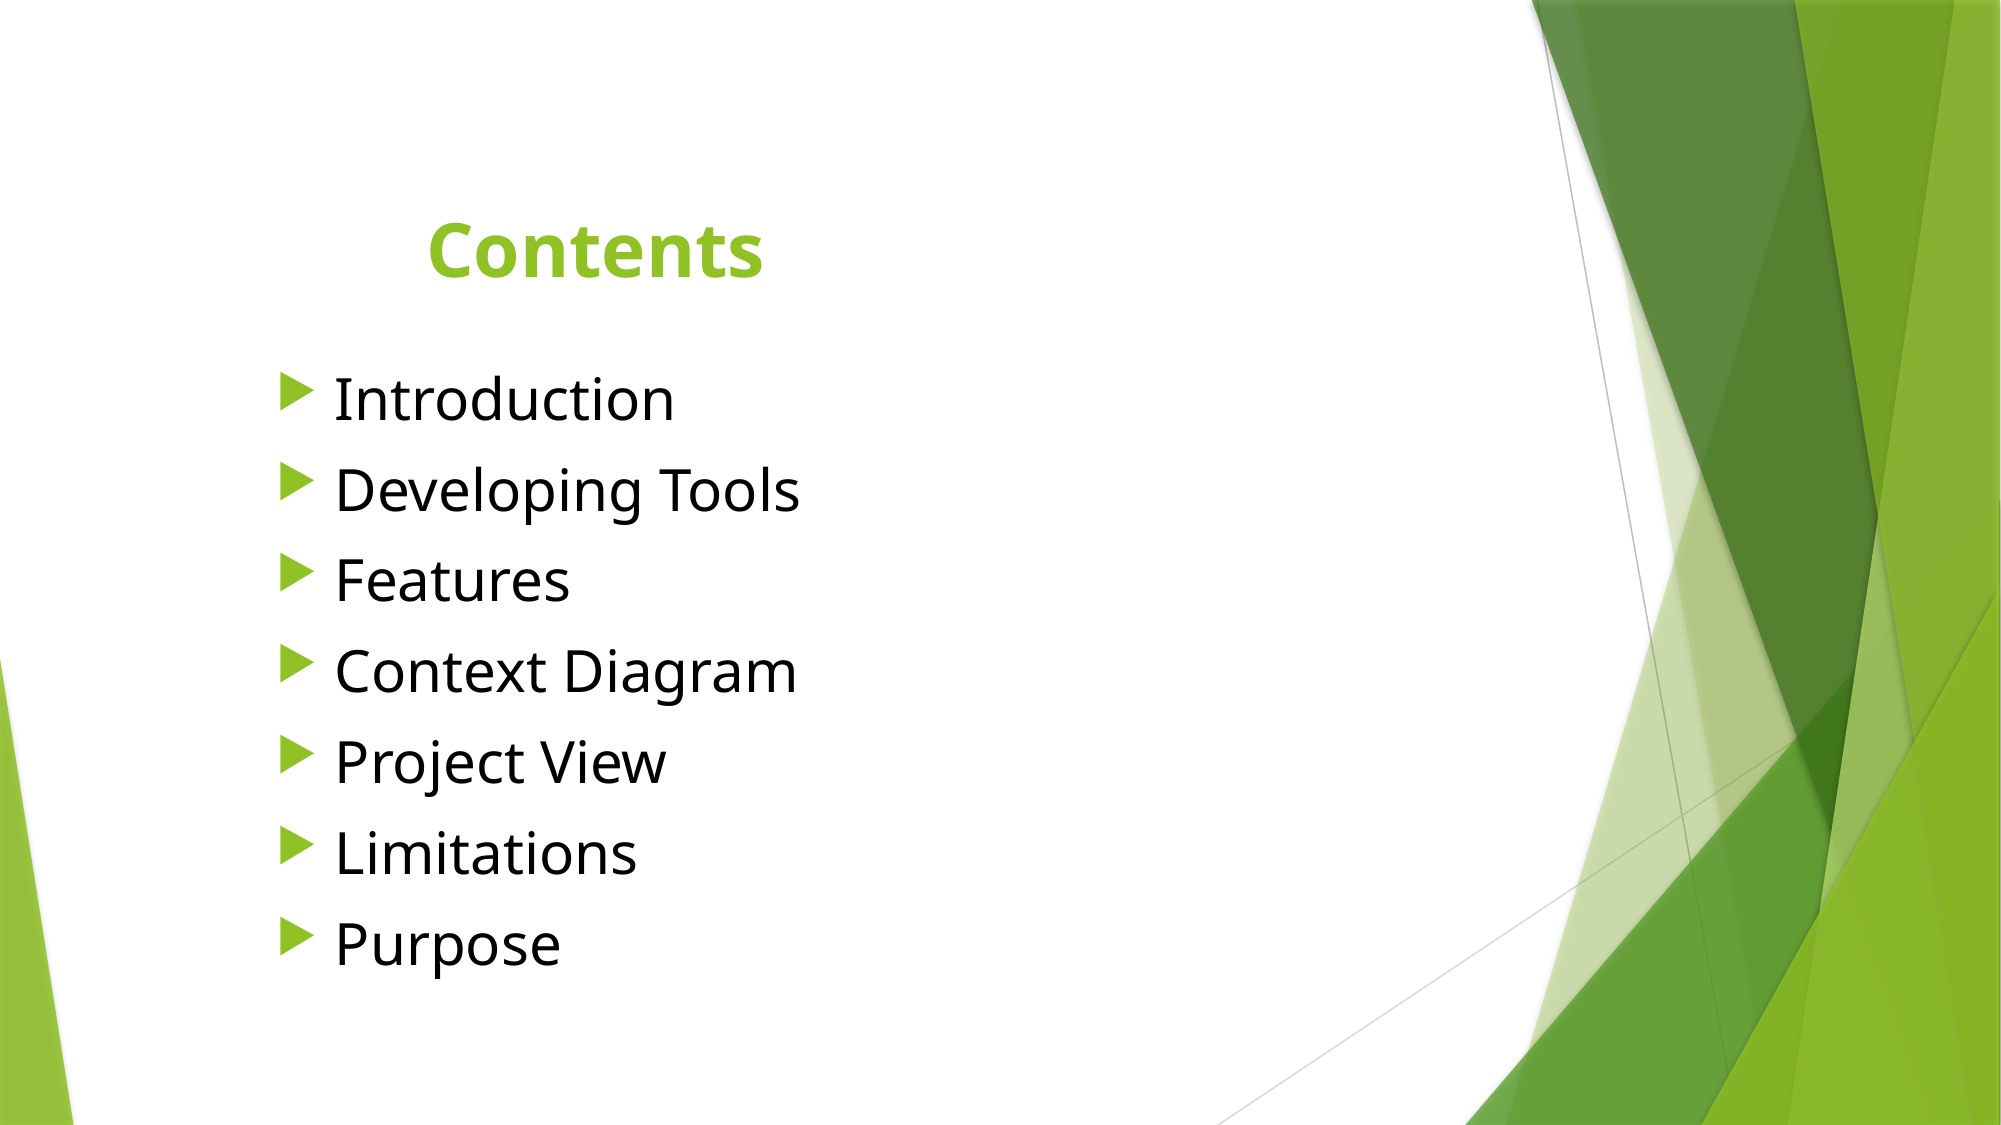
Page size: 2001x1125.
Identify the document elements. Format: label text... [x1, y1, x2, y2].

list Introduction Developing Tools Features Context Diagram Project View Limitations Purpose [111, 354, 1522, 992]
title Contents [111, 195, 1522, 322]
